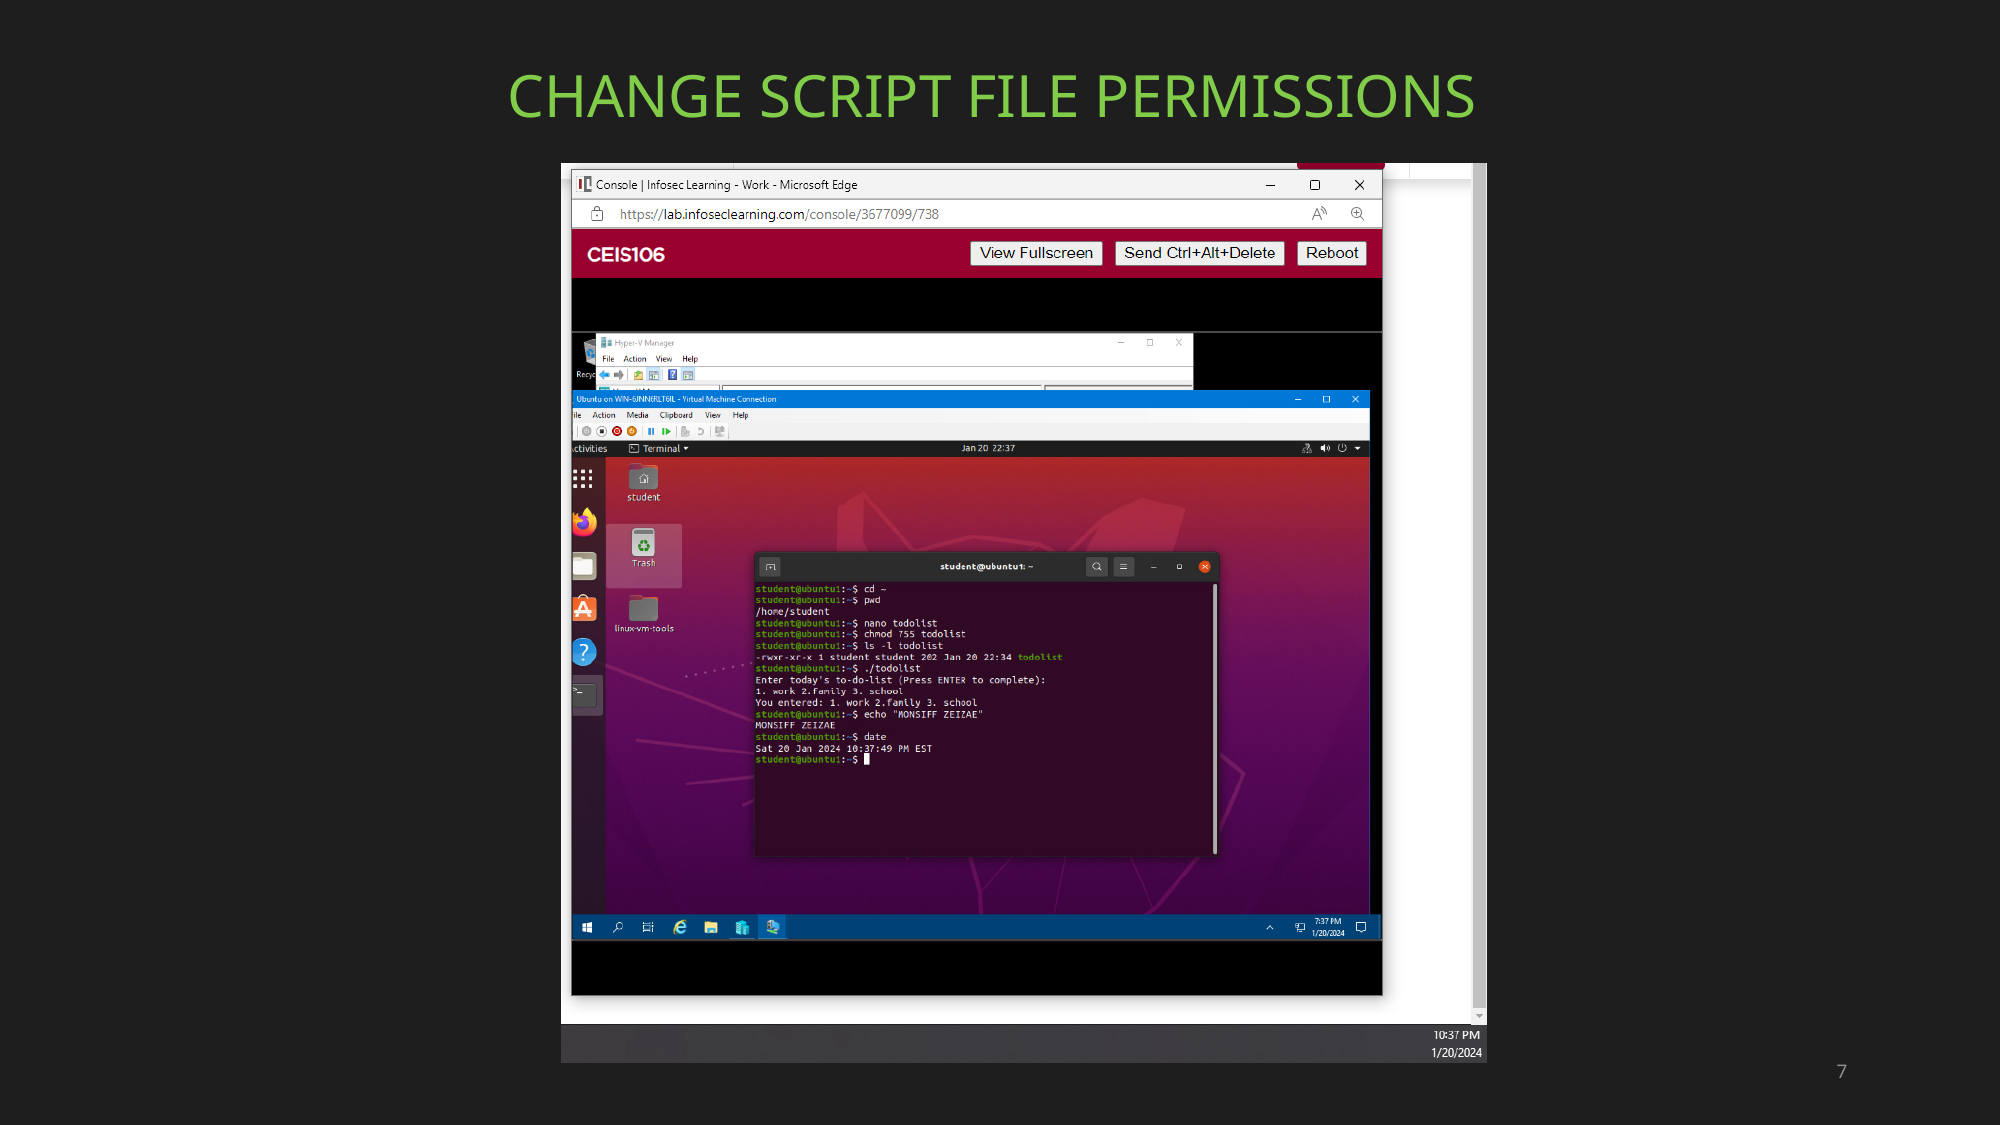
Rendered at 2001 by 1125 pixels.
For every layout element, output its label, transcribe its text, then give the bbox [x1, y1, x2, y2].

slide_number 7 [1412, 1042, 1863, 1103]
picture [561, 163, 1487, 1063]
title Change script file permissions [168, 22, 1832, 175]
